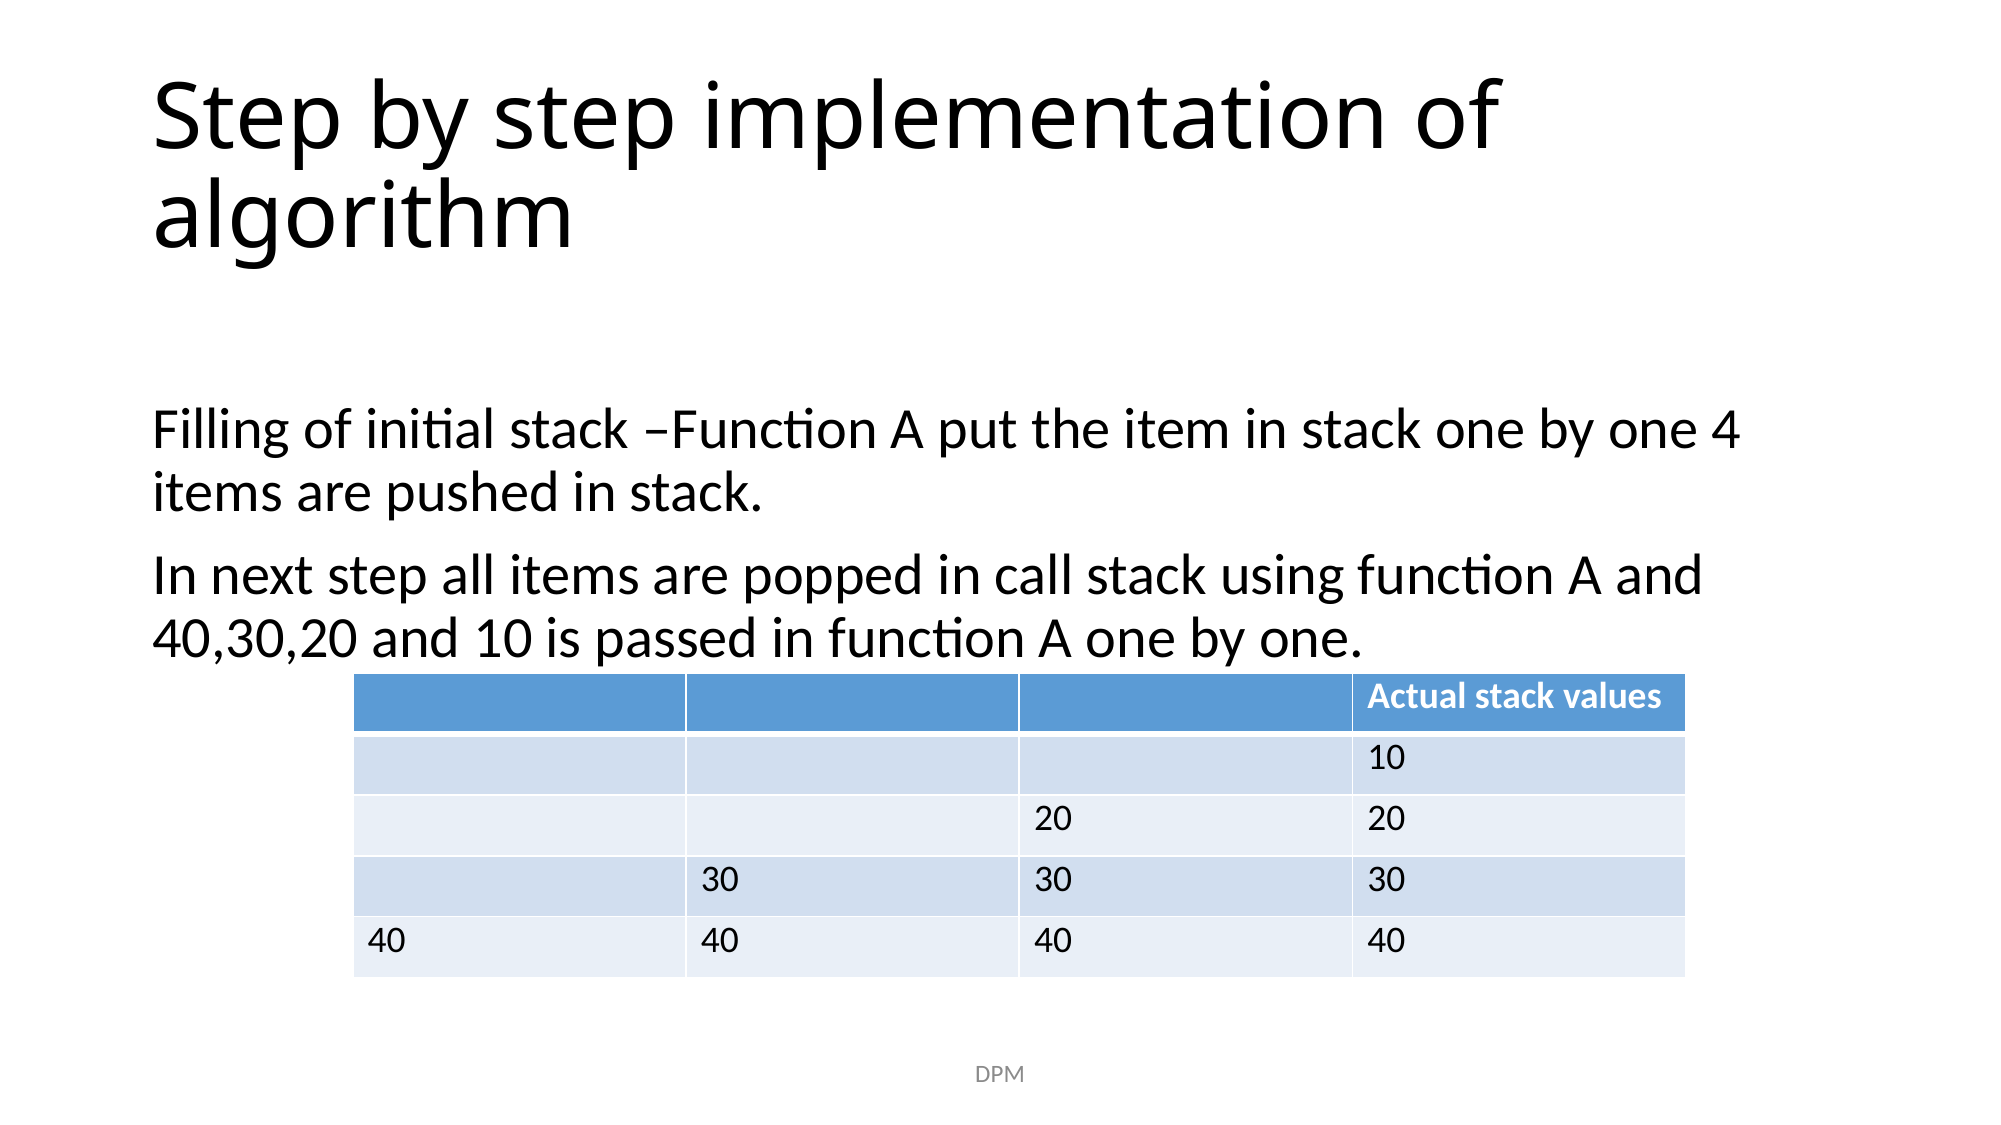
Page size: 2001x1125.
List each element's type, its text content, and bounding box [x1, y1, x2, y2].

table_cell 30 [687, 857, 1018, 916]
table_cell [354, 737, 685, 794]
table_cell 20 [1353, 796, 1685, 855]
table_cell 20 [1020, 796, 1352, 855]
table_cell [354, 796, 685, 855]
table_header [354, 674, 685, 731]
table_cell 30 [1020, 857, 1352, 916]
title Step by step implementation of algorithm [137, 59, 1863, 278]
table_cell [1020, 737, 1352, 794]
table_header [1020, 674, 1352, 731]
table_cell [687, 737, 1018, 794]
table_cell [687, 796, 1018, 855]
table_cell [354, 857, 685, 916]
table_cell 30 [1353, 857, 1685, 916]
table_cell 40 [1020, 917, 1352, 977]
table_cell 40 [1353, 917, 1685, 977]
list Filling of initial stack –Function A put the item in stack one by one 4 items are pushed in stack. In next step all items are popped in call stack using function A and 40,30,20 and 10 is passed in function A one by one. [137, 299, 1863, 1014]
footer DPM [662, 1042, 1338, 1103]
table_cell 10 [1353, 737, 1685, 794]
table_header [687, 674, 1018, 731]
table_cell 40 [354, 917, 685, 977]
table_header Actual stack values [1353, 674, 1685, 731]
table_cell 40 [687, 917, 1018, 977]
